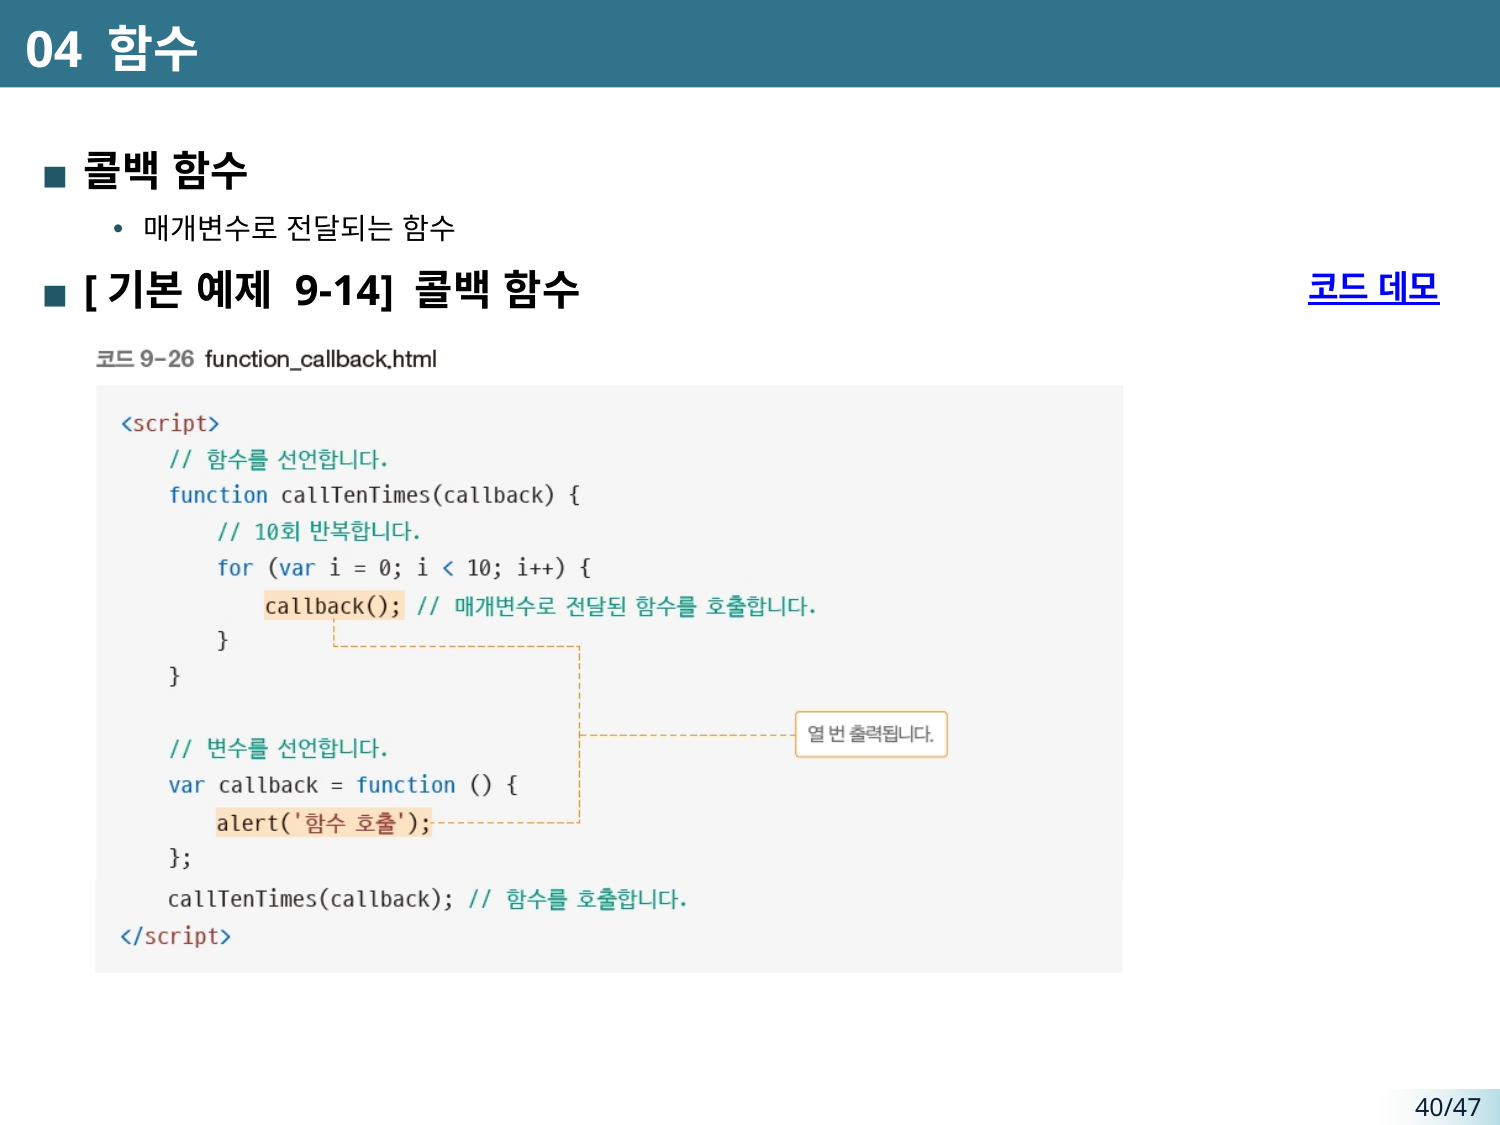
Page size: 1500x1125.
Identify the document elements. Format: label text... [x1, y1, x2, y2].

text_box 코드 데모 [1293, 258, 1500, 315]
title 04 함수 [10, 8, 1288, 87]
list 콜백 함수 매개변수로 전달되는 함수 [기본 예제 9-14] 콜백 함수 [10, 126, 1481, 1057]
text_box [84, 340, 1132, 979]
